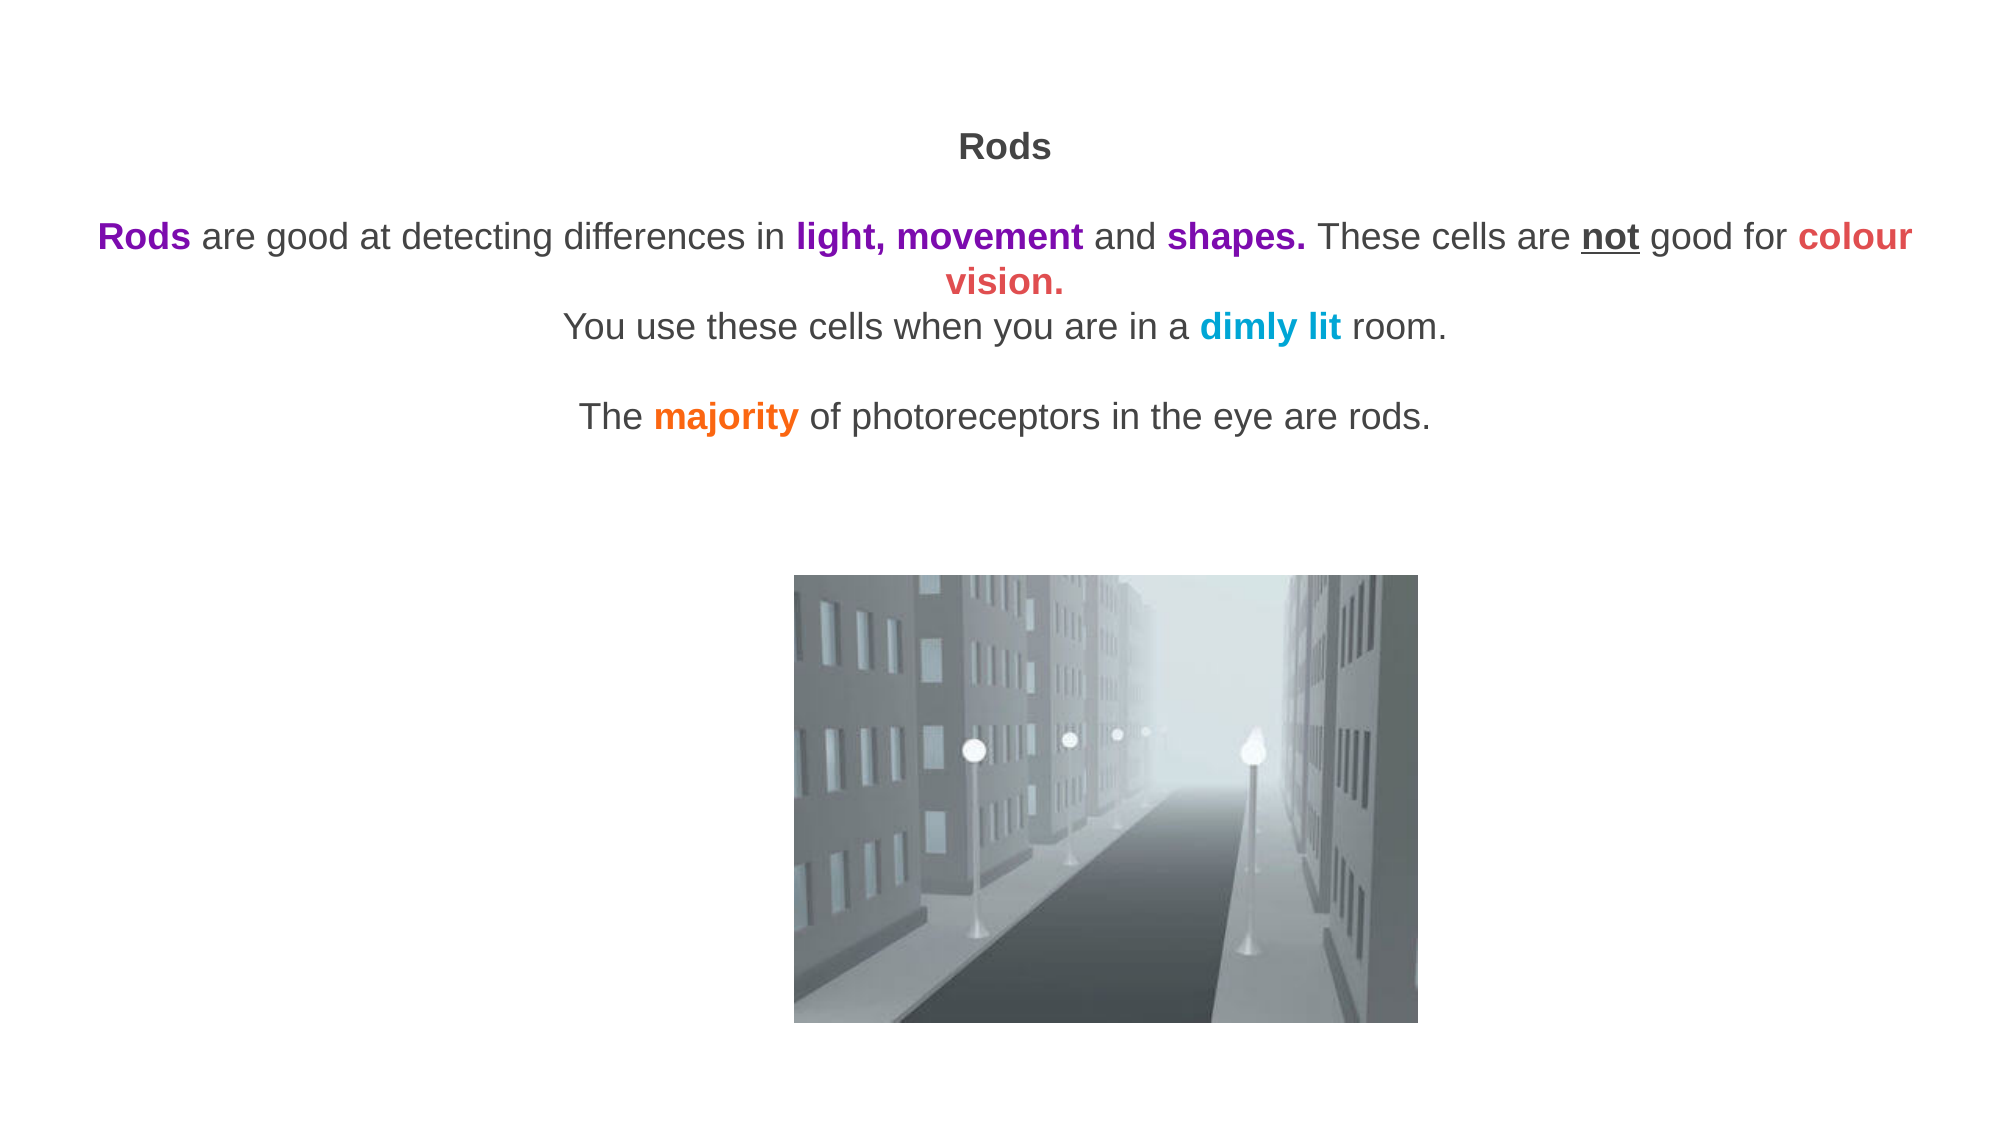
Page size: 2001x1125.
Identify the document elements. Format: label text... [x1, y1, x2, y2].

text_box Rods Rods are good at detecting differences in light, movement and shapes. These cells are not good for colour vision. You use these cells when you are in a dimly lit room. The majority of photoreceptors in the eye are rods. [68, 114, 1942, 445]
picture [794, 575, 1418, 1023]
